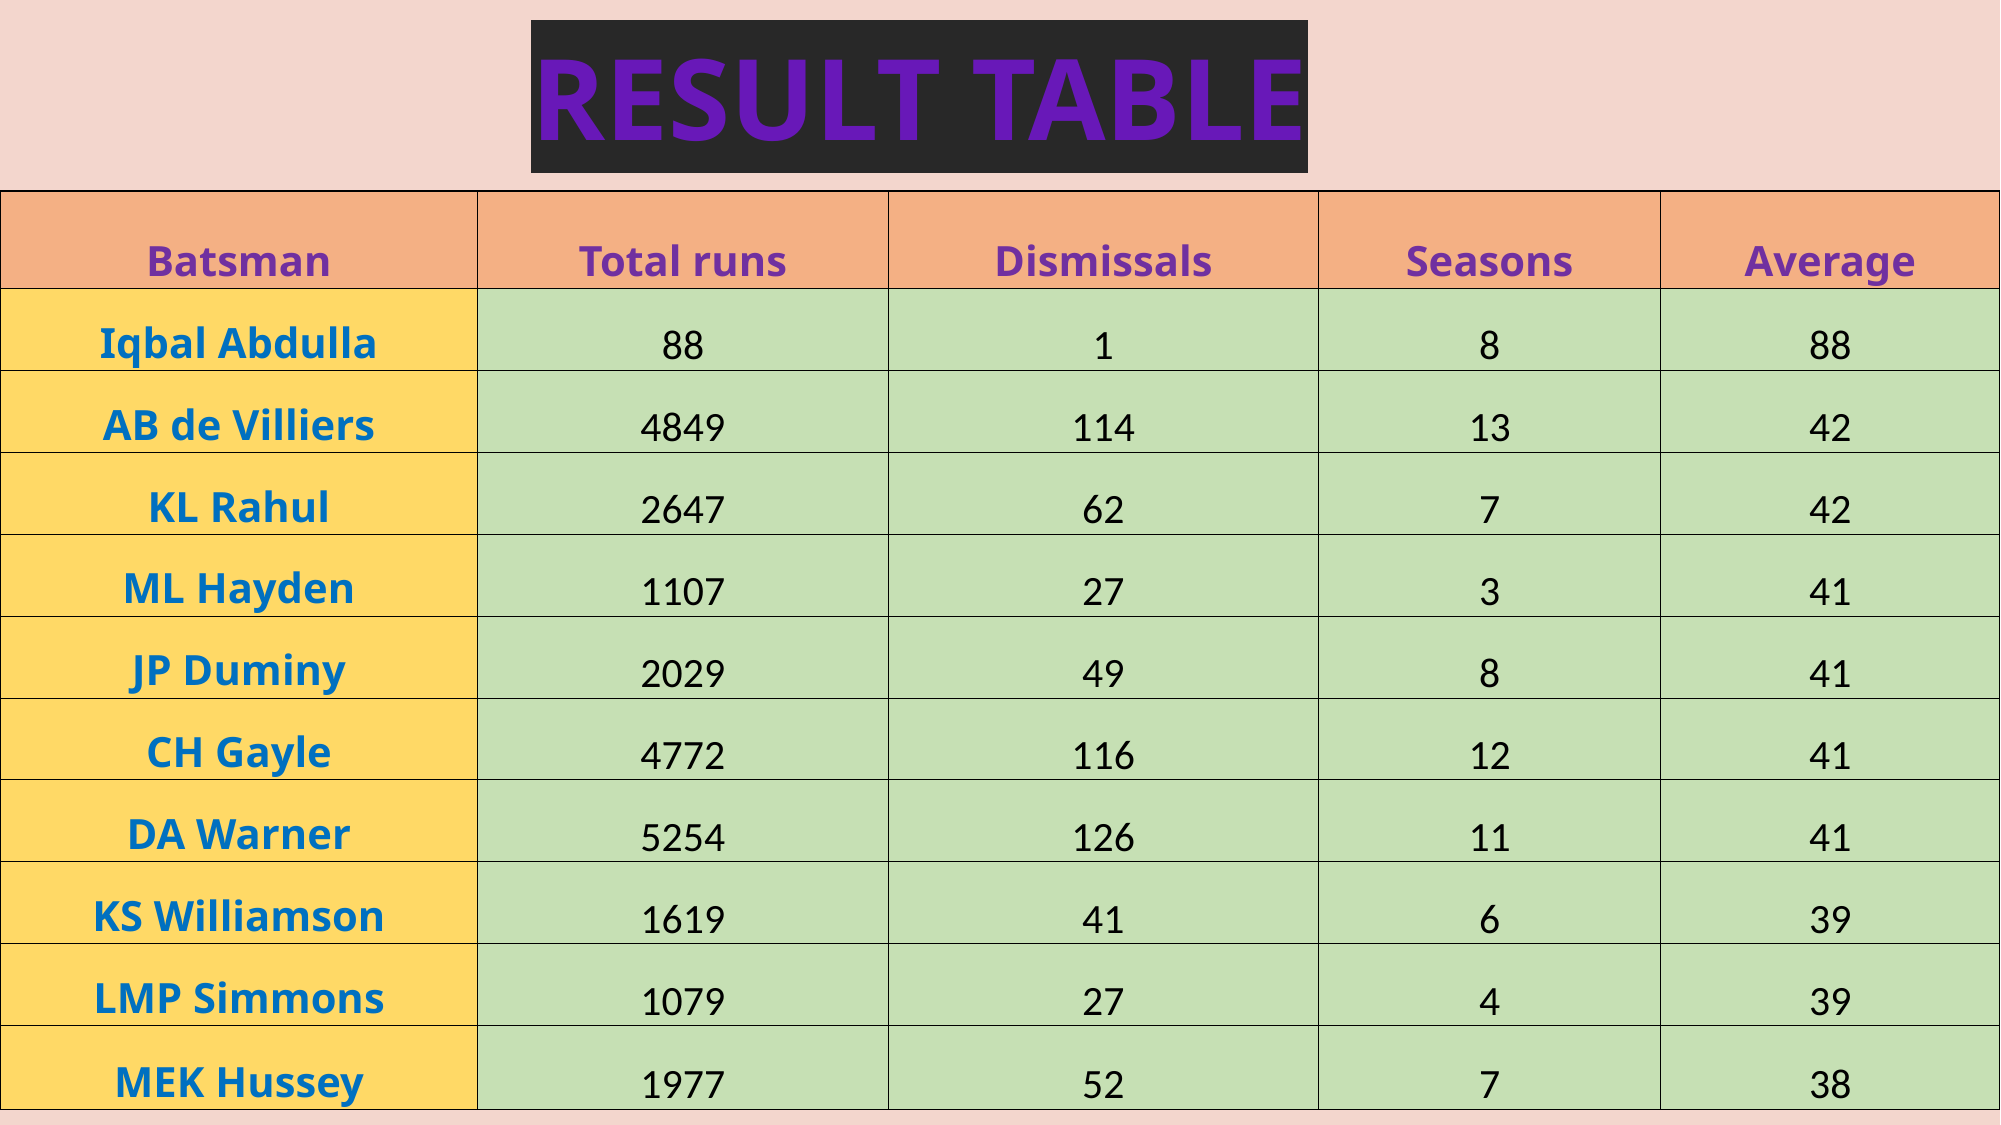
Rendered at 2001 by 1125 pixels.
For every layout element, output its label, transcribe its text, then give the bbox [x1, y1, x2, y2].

table_cell 11 [1319, 780, 1660, 861]
table_cell 41 [1661, 780, 1999, 861]
table_header Total runs [478, 192, 888, 288]
table_cell 41 [1661, 535, 1999, 616]
table_cell 1107 [478, 535, 888, 616]
table_cell 4 [1319, 944, 1660, 1025]
table_cell KL Rahul [1, 453, 477, 534]
table_cell 41 [889, 862, 1318, 943]
table_cell MEK Hussey [1, 1026, 477, 1109]
table_cell 5254 [478, 780, 888, 861]
table_cell 41 [1661, 699, 1999, 779]
table_cell 1977 [478, 1026, 888, 1109]
table_cell DA Warner [1, 780, 477, 861]
table_cell 3 [1319, 535, 1660, 616]
table_cell 88 [478, 289, 888, 370]
table_header Seasons [1319, 192, 1660, 288]
table_cell CH Gayle [1, 699, 477, 779]
table_cell 12 [1319, 699, 1660, 779]
table_cell 126 [889, 780, 1318, 861]
table_cell 114 [889, 371, 1318, 452]
table_cell KS Williamson [1, 862, 477, 943]
table_cell 116 [889, 699, 1318, 779]
table_cell ML Hayden [1, 535, 477, 616]
table_cell 39 [1661, 944, 1999, 1025]
table_cell 13 [1319, 371, 1660, 452]
table_cell 8 [1319, 617, 1660, 698]
table_cell 7 [1319, 453, 1660, 534]
table_cell 41 [1661, 617, 1999, 698]
table_cell 6 [1319, 862, 1660, 943]
table_cell 38 [1661, 1026, 1999, 1109]
table_header Dismissals [889, 192, 1318, 288]
table_cell 4772 [478, 699, 888, 779]
table_cell LMP Simmons [1, 944, 477, 1025]
table_cell 62 [889, 453, 1318, 534]
table_cell 4849 [478, 371, 888, 452]
table_cell 52 [889, 1026, 1318, 1109]
table_cell 88 [1661, 289, 1999, 370]
table_header Batsman [1, 192, 477, 288]
table_cell Iqbal Abdulla [1, 289, 477, 370]
table_cell 27 [889, 535, 1318, 616]
table_cell 8 [1319, 289, 1660, 370]
table_cell JP Duminy [1, 617, 477, 698]
text_box RESULT TABLE [418, 20, 1422, 171]
table_cell 1079 [478, 944, 888, 1025]
table_cell 42 [1661, 453, 1999, 534]
table_cell 39 [1661, 862, 1999, 943]
table_cell AB de Villiers [1, 371, 477, 452]
table_header Average [1661, 192, 1999, 288]
table_cell 1 [889, 289, 1318, 370]
table_cell 42 [1661, 371, 1999, 452]
table_cell 1619 [478, 862, 888, 943]
table_cell 2647 [478, 453, 888, 534]
table_cell 7 [1319, 1026, 1660, 1109]
table_cell 27 [889, 944, 1318, 1025]
table_cell 49 [889, 617, 1318, 698]
table_cell 2029 [478, 617, 888, 698]
